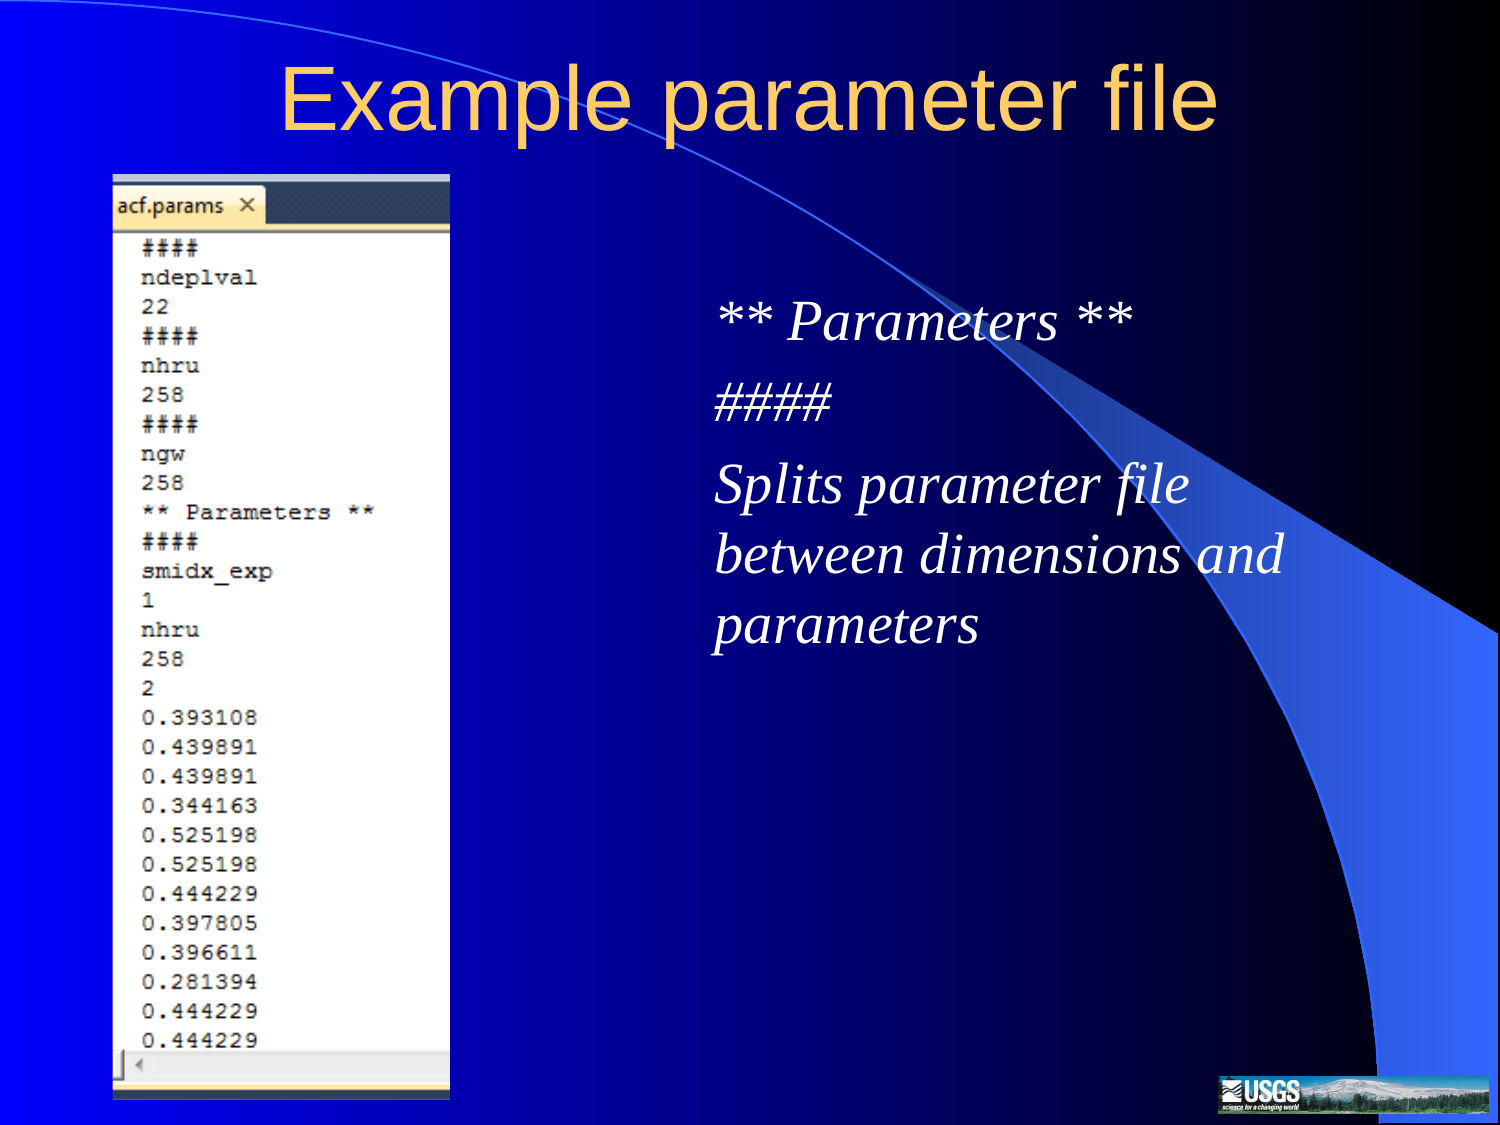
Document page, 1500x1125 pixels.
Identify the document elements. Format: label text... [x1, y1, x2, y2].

picture [1218, 1076, 1489, 1114]
text_box ** Parameters ** #### Splits parameter file between dimensions and parameters [624, 274, 1363, 1000]
picture [112, 174, 451, 1100]
title Example parameter file [112, 0, 1388, 188]
